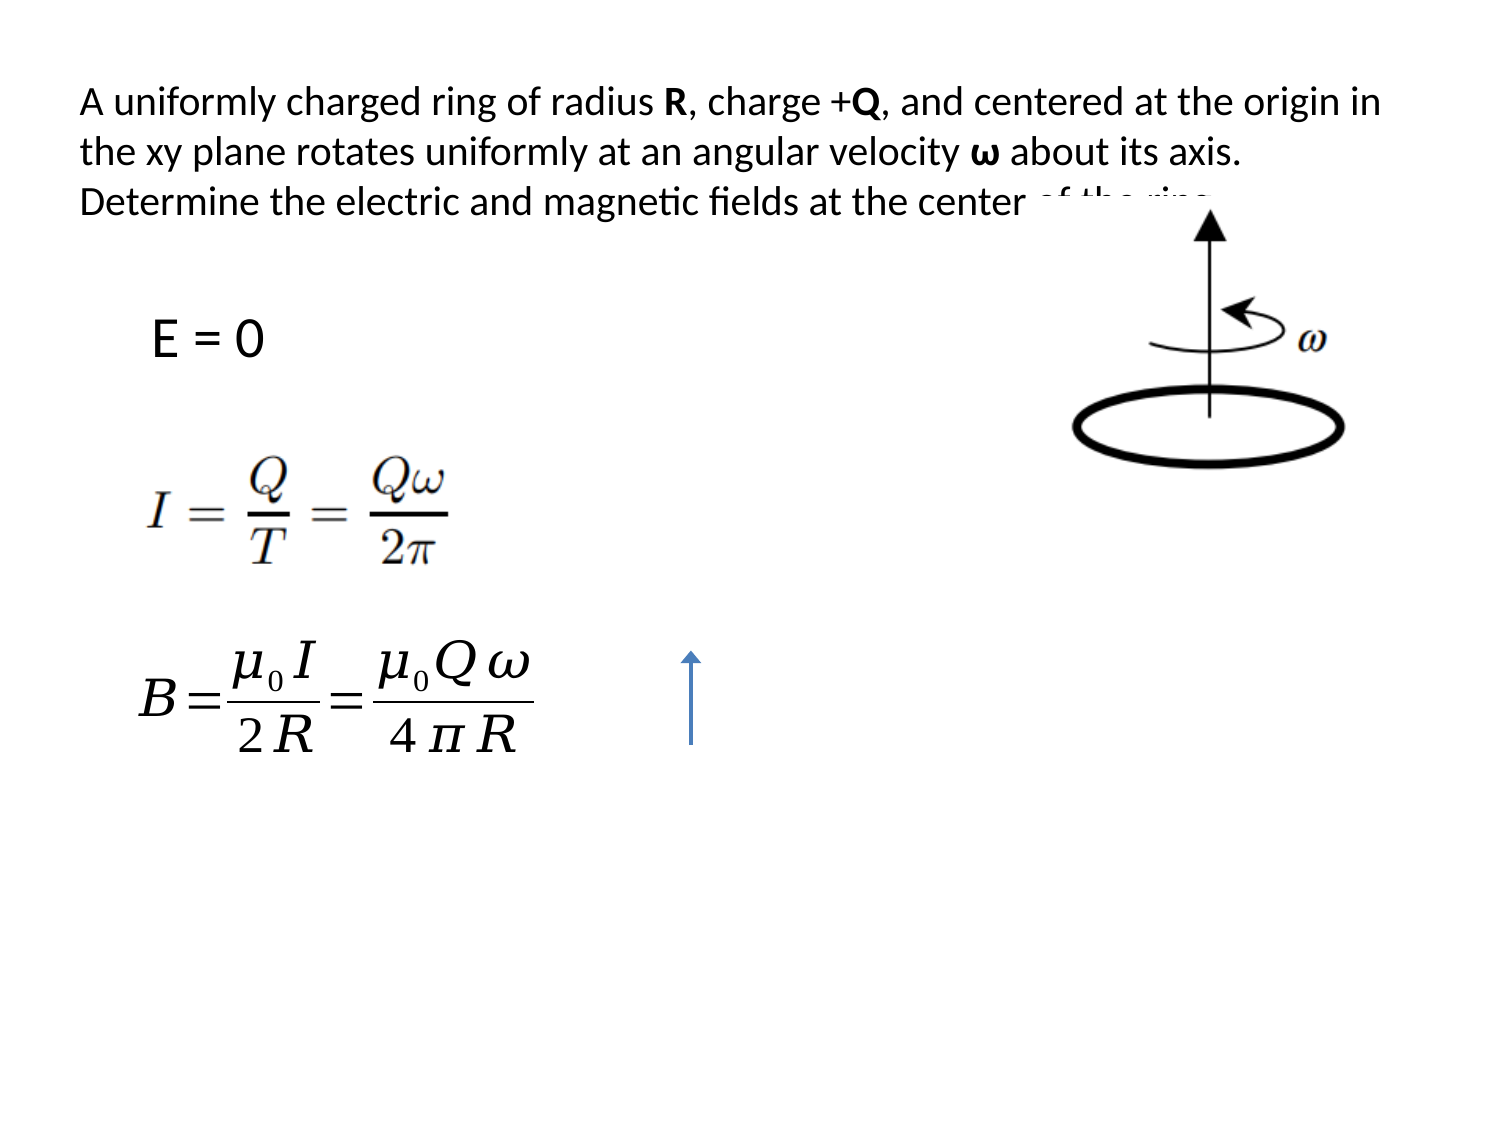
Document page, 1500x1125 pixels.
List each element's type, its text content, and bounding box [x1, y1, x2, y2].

picture [135, 435, 476, 586]
picture [1033, 196, 1383, 522]
text_box A uniformly charged ring of radius R, charge +Q, and centered at the origin in the xy plane rotates uniformly at an angular velocity ω about its axis. Determine the electric and magnetic fields at the center of the ring. [64, 66, 1447, 232]
text_box E = 0 [136, 291, 280, 377]
